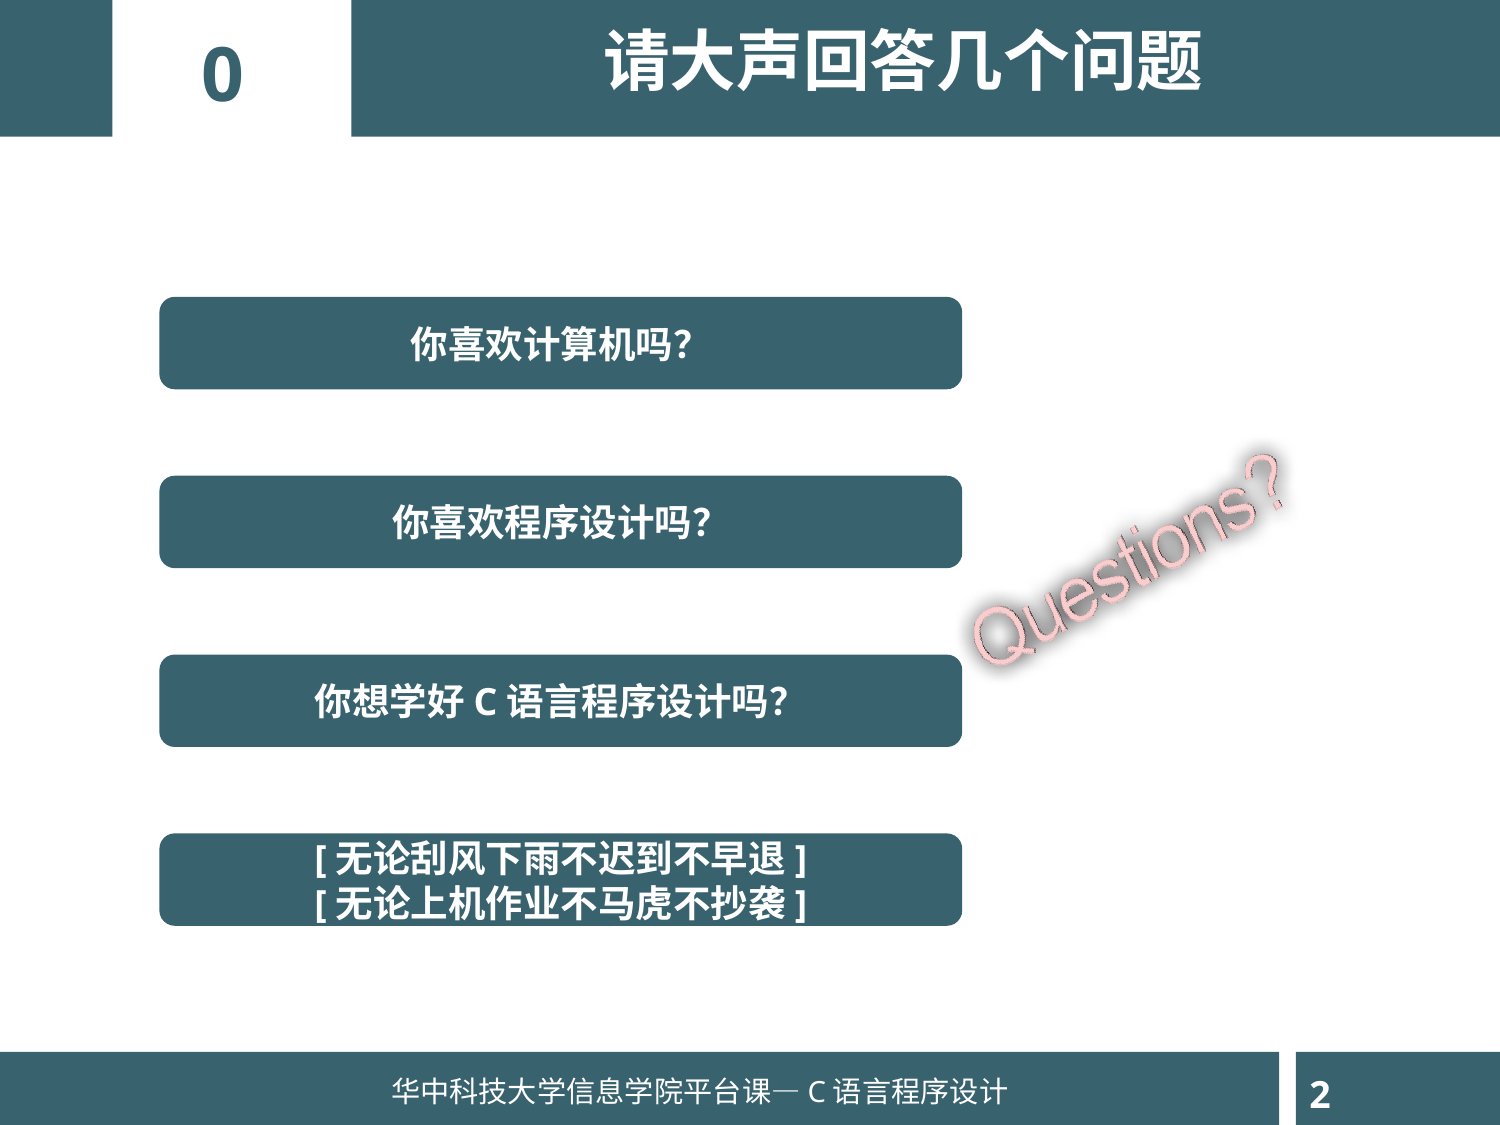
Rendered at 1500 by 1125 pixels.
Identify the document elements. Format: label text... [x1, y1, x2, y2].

text_box 你喜欢计算机吗？ [158, 295, 964, 391]
text_box 0 [132, 19, 313, 124]
text_box [无论刮风下雨不迟到不早退] [无论上机作业不马虎不抄袭] [158, 832, 964, 927]
picture [557, 438, 1500, 746]
text_box 你喜欢程序设计吗？ [158, 474, 557, 570]
text_box 你想学好C语言程序设计吗？ [158, 653, 955, 749]
title 请大声回答几个问题 [371, 19, 1436, 110]
